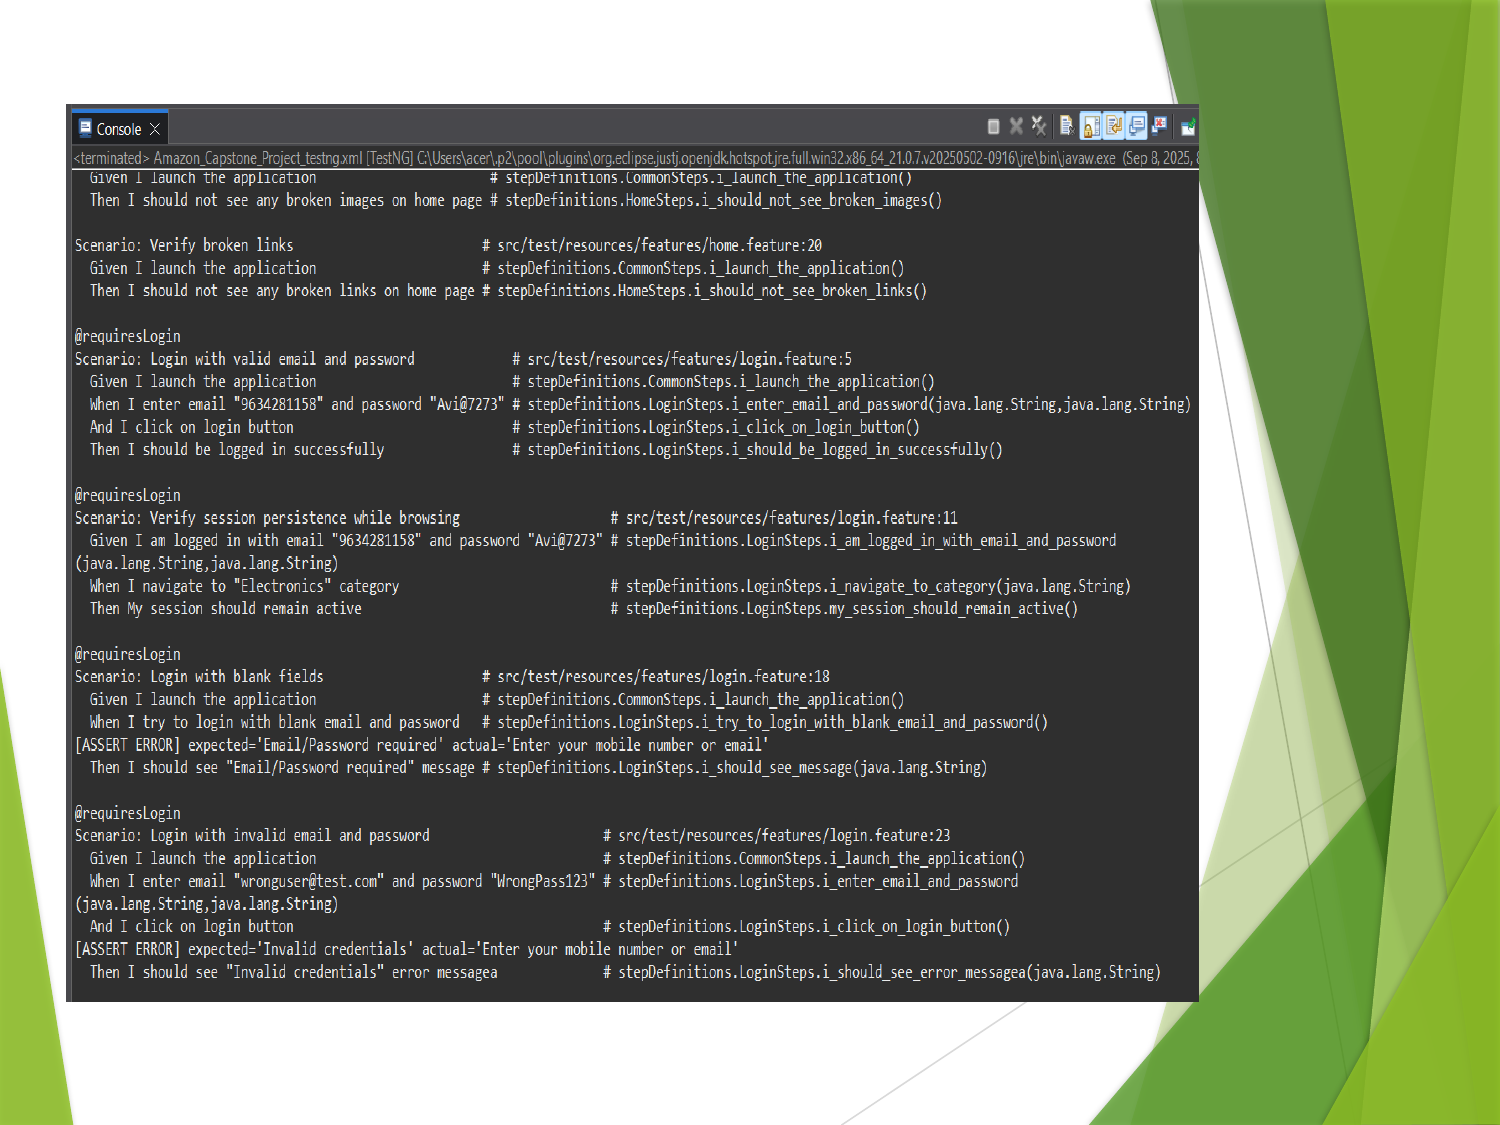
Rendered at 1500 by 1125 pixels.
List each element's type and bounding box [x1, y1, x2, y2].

picture [65, 104, 1200, 1003]
